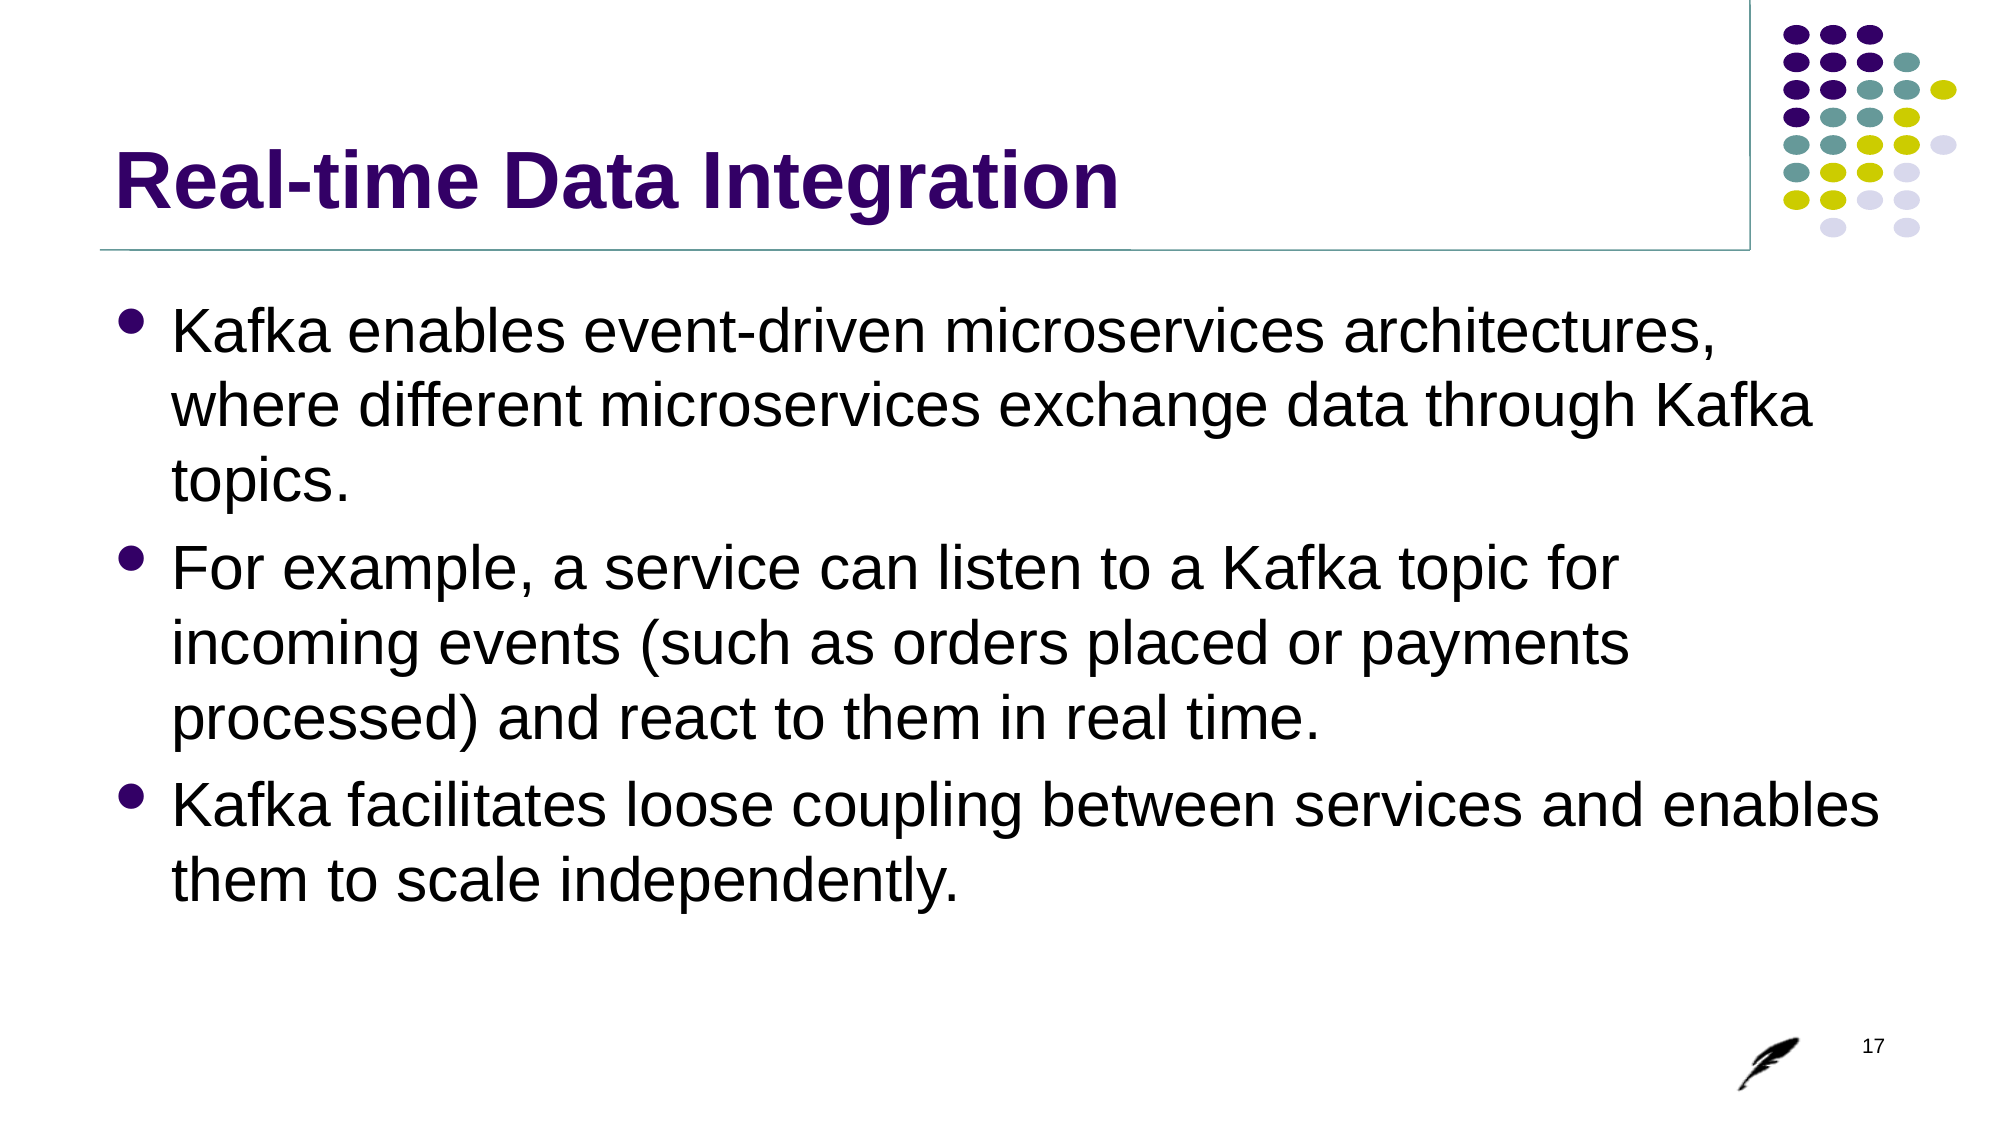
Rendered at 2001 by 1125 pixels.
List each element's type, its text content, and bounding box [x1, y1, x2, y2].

slide_number 17 [1433, 1025, 1900, 1100]
list Kafka enables event-driven microservices architectures, where different microservices exchange data through Kafka topics. For example, a service can listen to a Kafka topic for incoming events (such as orders placed or payments processed) and react to them in real time. Kafka facilitates loose coupling between services and enables them to scale independently. [99, 282, 1900, 1006]
title Real-time Data Integration [99, 20, 1750, 233]
